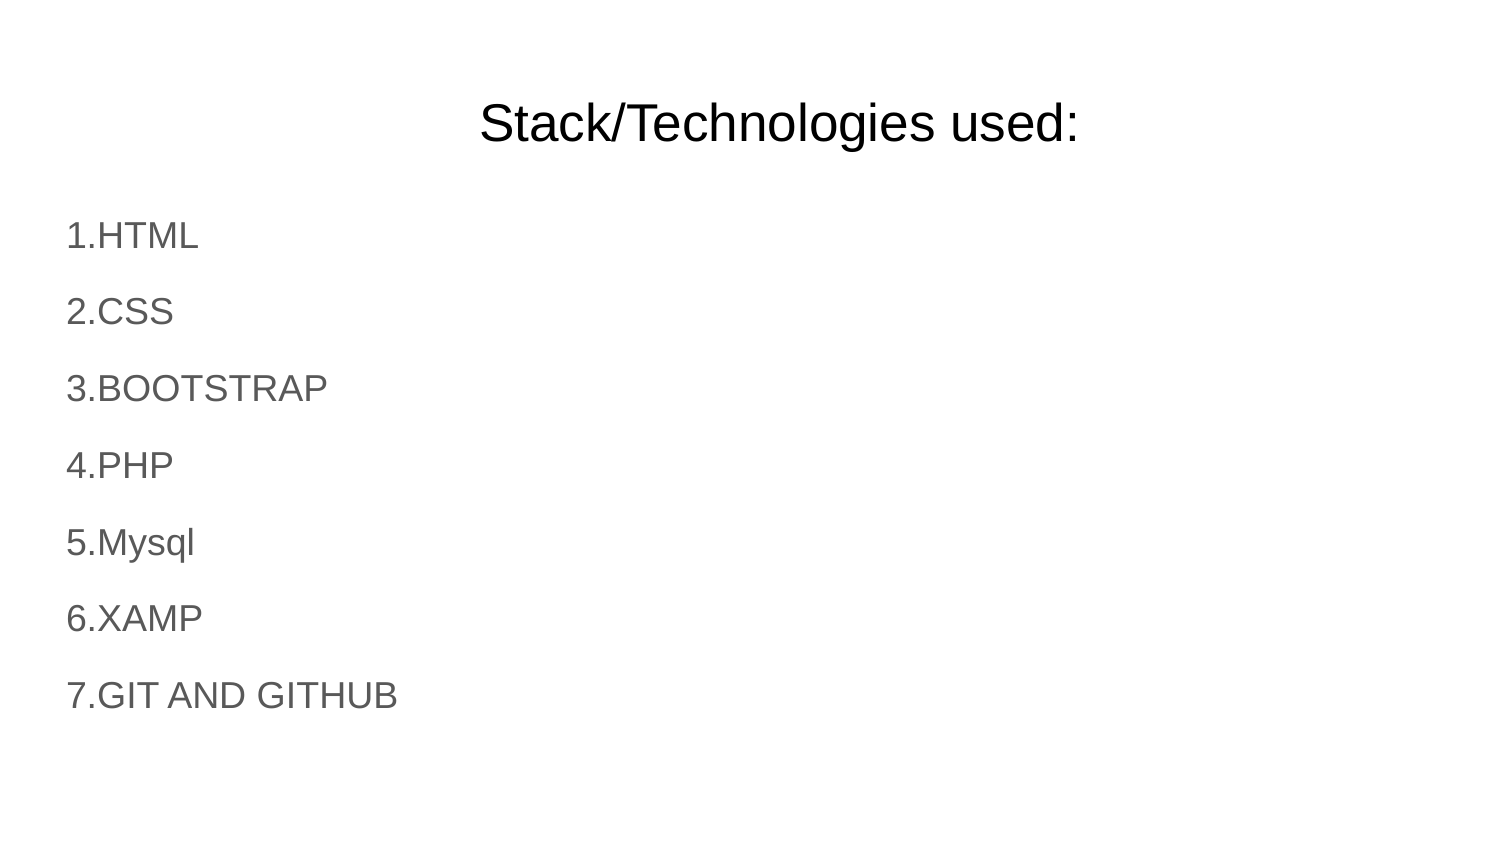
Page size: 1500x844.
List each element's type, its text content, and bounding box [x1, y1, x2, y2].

title Stack/Technologies used: [51, 72, 1449, 167]
list 1.HTML 2.CSS 3.BOOTSTRAP 4.PHP 5.Mysql 6.XAMP 7.GIT AND GITHUB [51, 189, 1449, 750]
